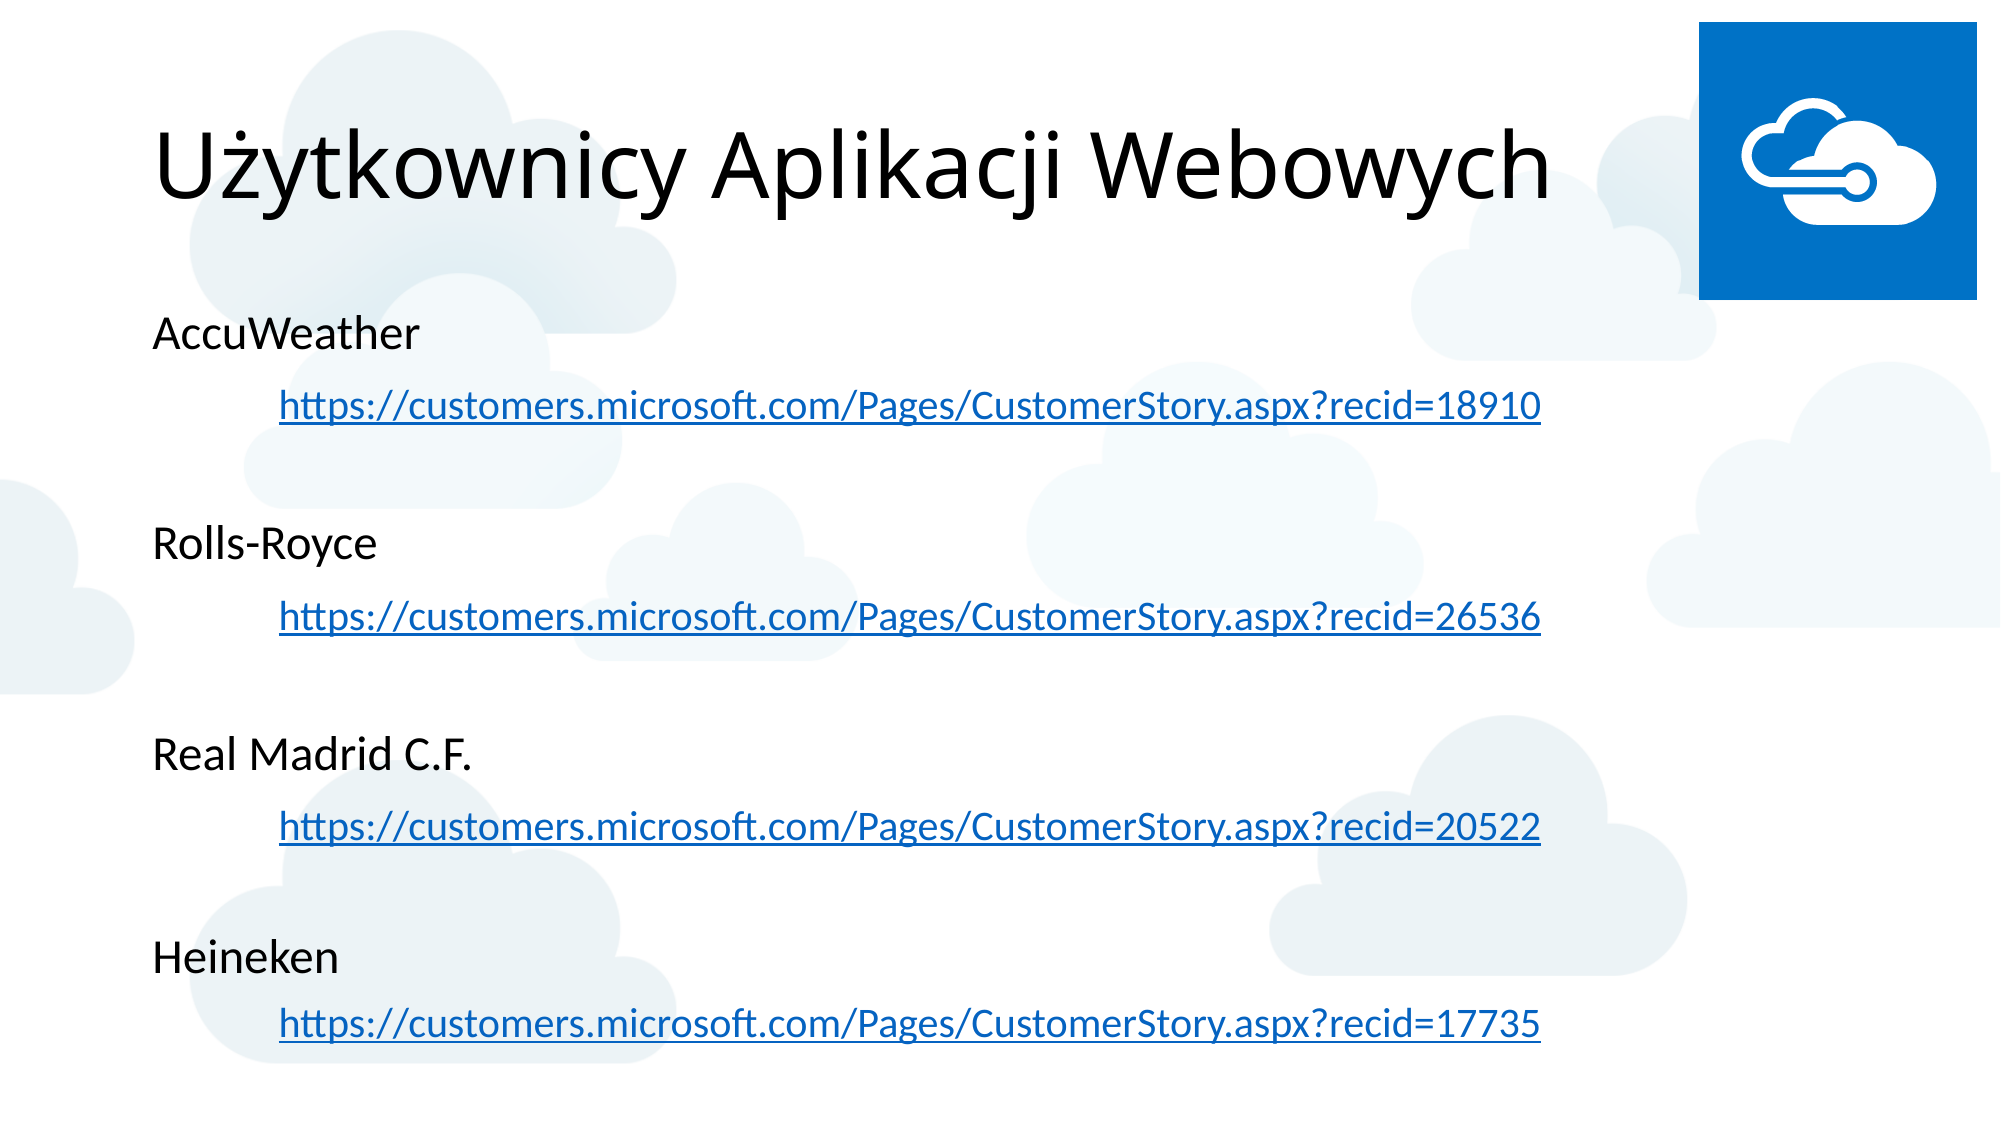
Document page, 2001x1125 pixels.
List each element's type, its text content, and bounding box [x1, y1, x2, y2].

picture [0, 0, 2001, 1125]
list AccuWeather https://customers.microsoft.com/Pages/CustomerStory.aspx?recid=18910 Rolls-Royce https://customers.microsoft.com/Pages/CustomerStory.aspx?recid=26536 Real Madrid C.F. https://customers.microsoft.com/Pages/CustomerStory.aspx?recid=20522 Heineken https://customers.microsoft.com/Pages/CustomerStory.aspx?recid=17735 [137, 299, 1863, 1063]
title Użytkownicy Aplikacji Webowych [137, 59, 1699, 278]
